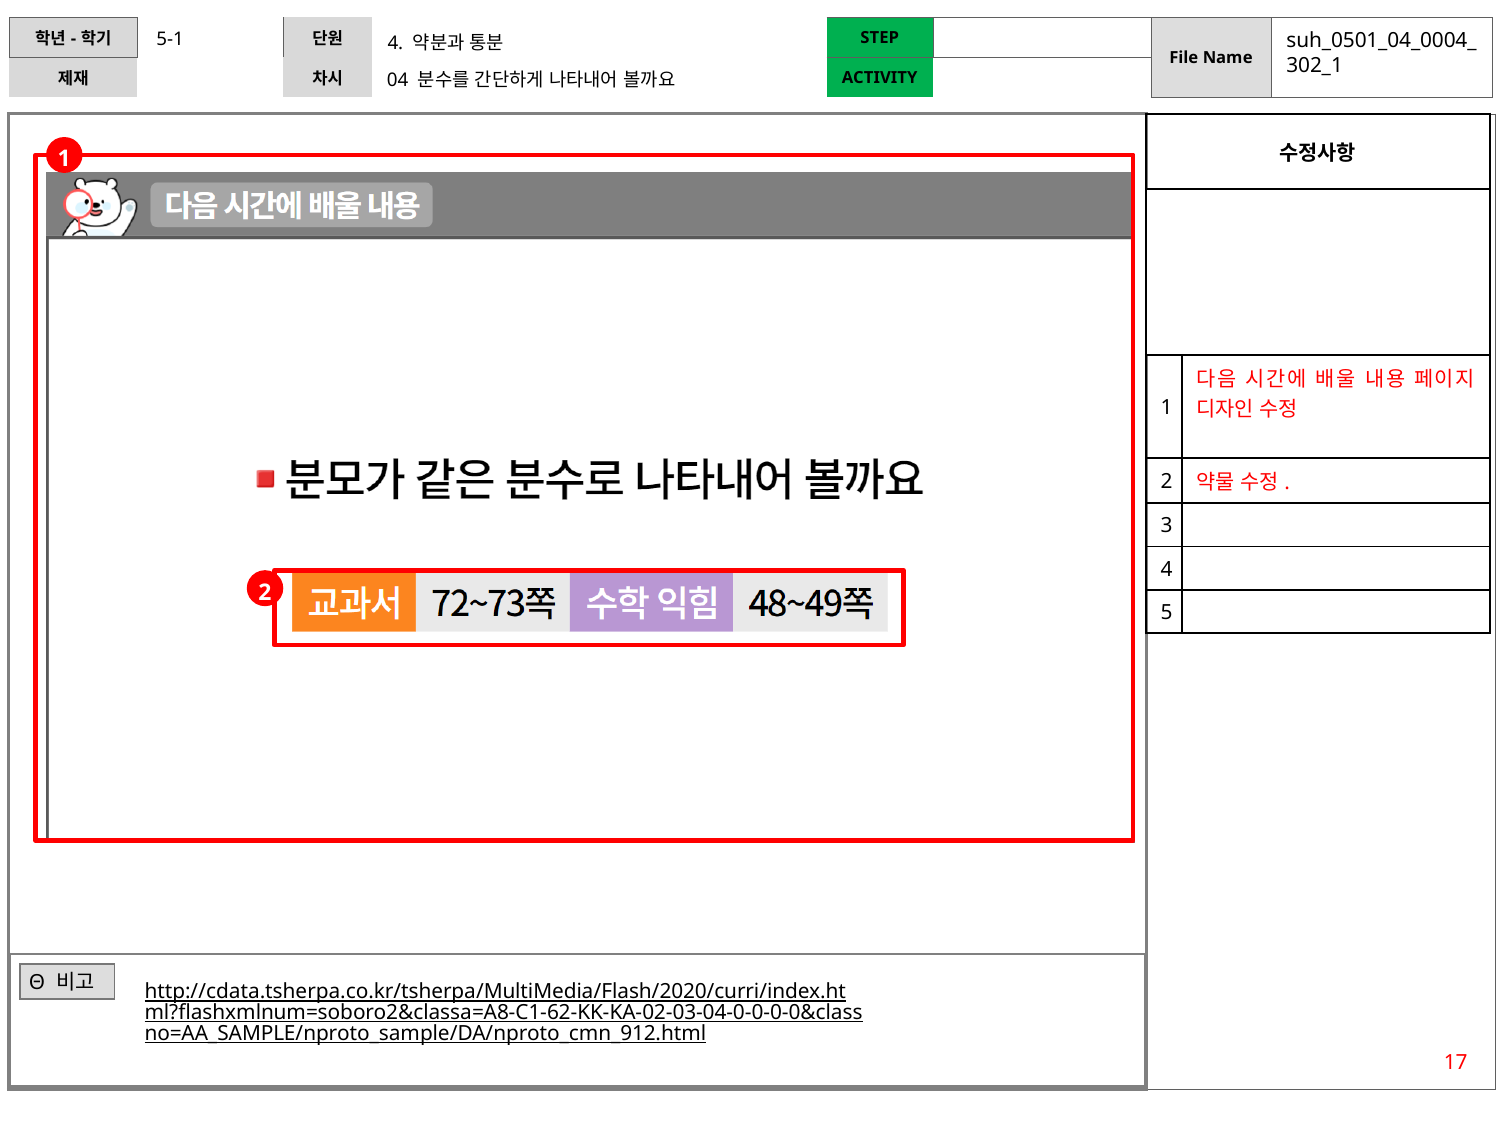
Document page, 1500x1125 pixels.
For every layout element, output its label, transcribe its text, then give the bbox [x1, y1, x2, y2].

text_box 5-1 [141, 18, 284, 55]
table_cell 약물 수정. [1183, 459, 1489, 502]
table_cell [1183, 547, 1489, 589]
table_cell [1183, 591, 1489, 632]
table_cell 다음 시간에 배울 내용 페이지 디자인 수정 [1183, 356, 1489, 457]
table_cell 5 [1147, 591, 1181, 632]
text_box suh_0501_04_0004_302_1 [1271, 18, 1500, 84]
text_box [34, 153, 49, 843]
table_cell [1147, 190, 1489, 354]
picture [45, 172, 1135, 844]
table_header 수정사항 [1147, 115, 1489, 188]
table_cell 1 [1147, 356, 1181, 457]
text_box [79, 153, 1135, 171]
table_cell 2 [1147, 459, 1181, 502]
table_cell 4 [1147, 547, 1181, 589]
table_cell [1183, 504, 1489, 546]
text_box http://cdata.tsherpa.co.kr/tsherpa/MultiMedia/Flash/2020/curri/index.html?flashxmlnum=soboro2&classa=A8-C1-62-KK-KA-02-03-04-0-0-0-0&classno=AA_SAMPLE/nproto_sample/DA/nproto_cmn_912.html [129, 970, 880, 1038]
text_box 1 [43, 134, 85, 170]
table_cell 3 [1147, 504, 1181, 546]
text_box 4. 약분과 통분 [372, 23, 828, 48]
text_box 04 분수를 간단하게 나타내어 볼까요 [372, 60, 821, 96]
